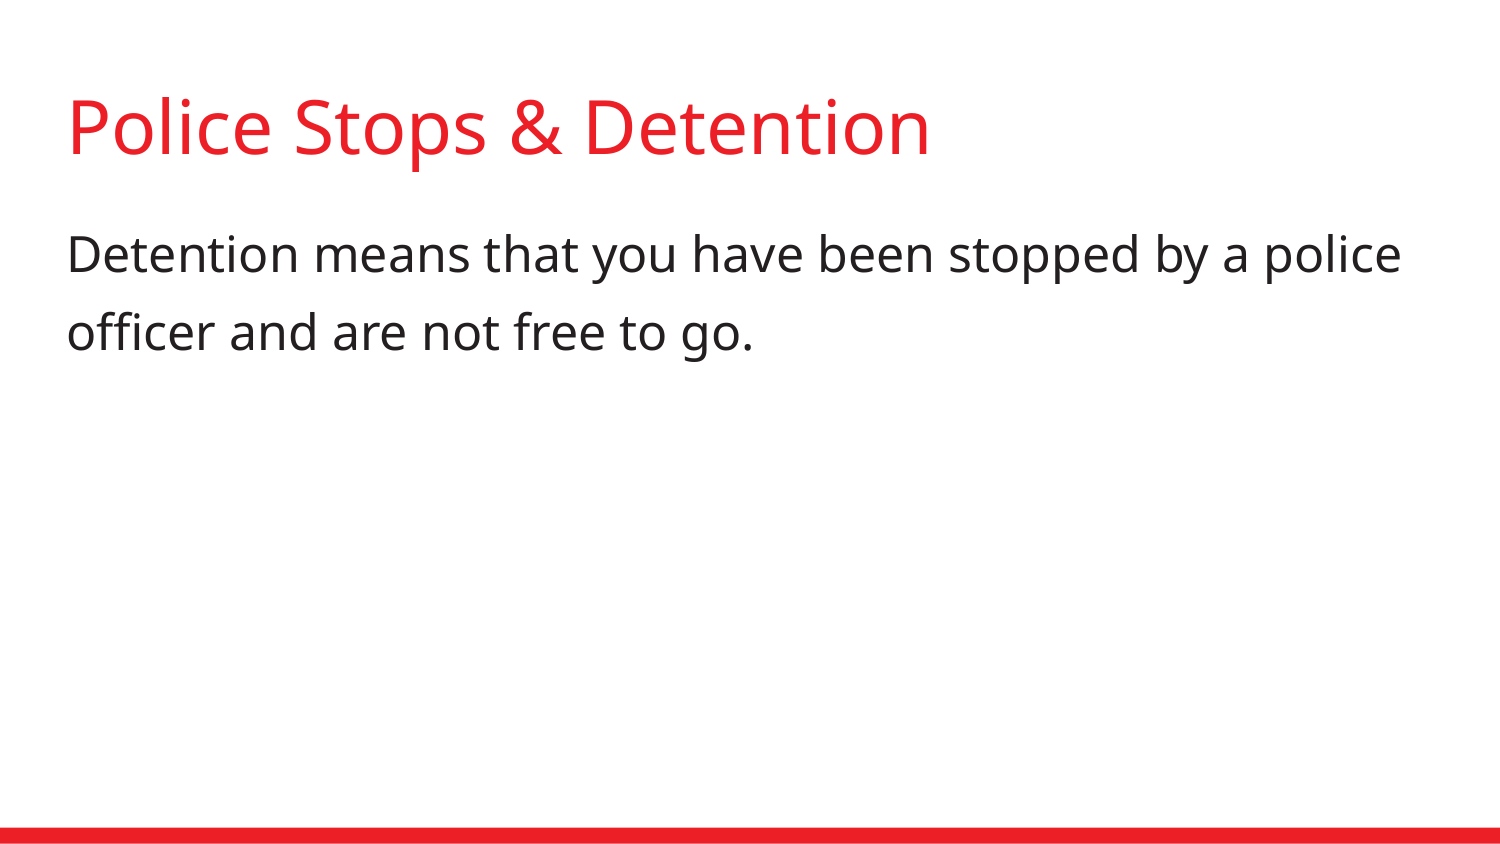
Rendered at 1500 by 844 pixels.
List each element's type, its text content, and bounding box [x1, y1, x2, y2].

list Detention means that you have been stopped by a police officer and are not free to go. [51, 189, 1449, 750]
title Police Stops & Detention [51, 64, 1449, 167]
